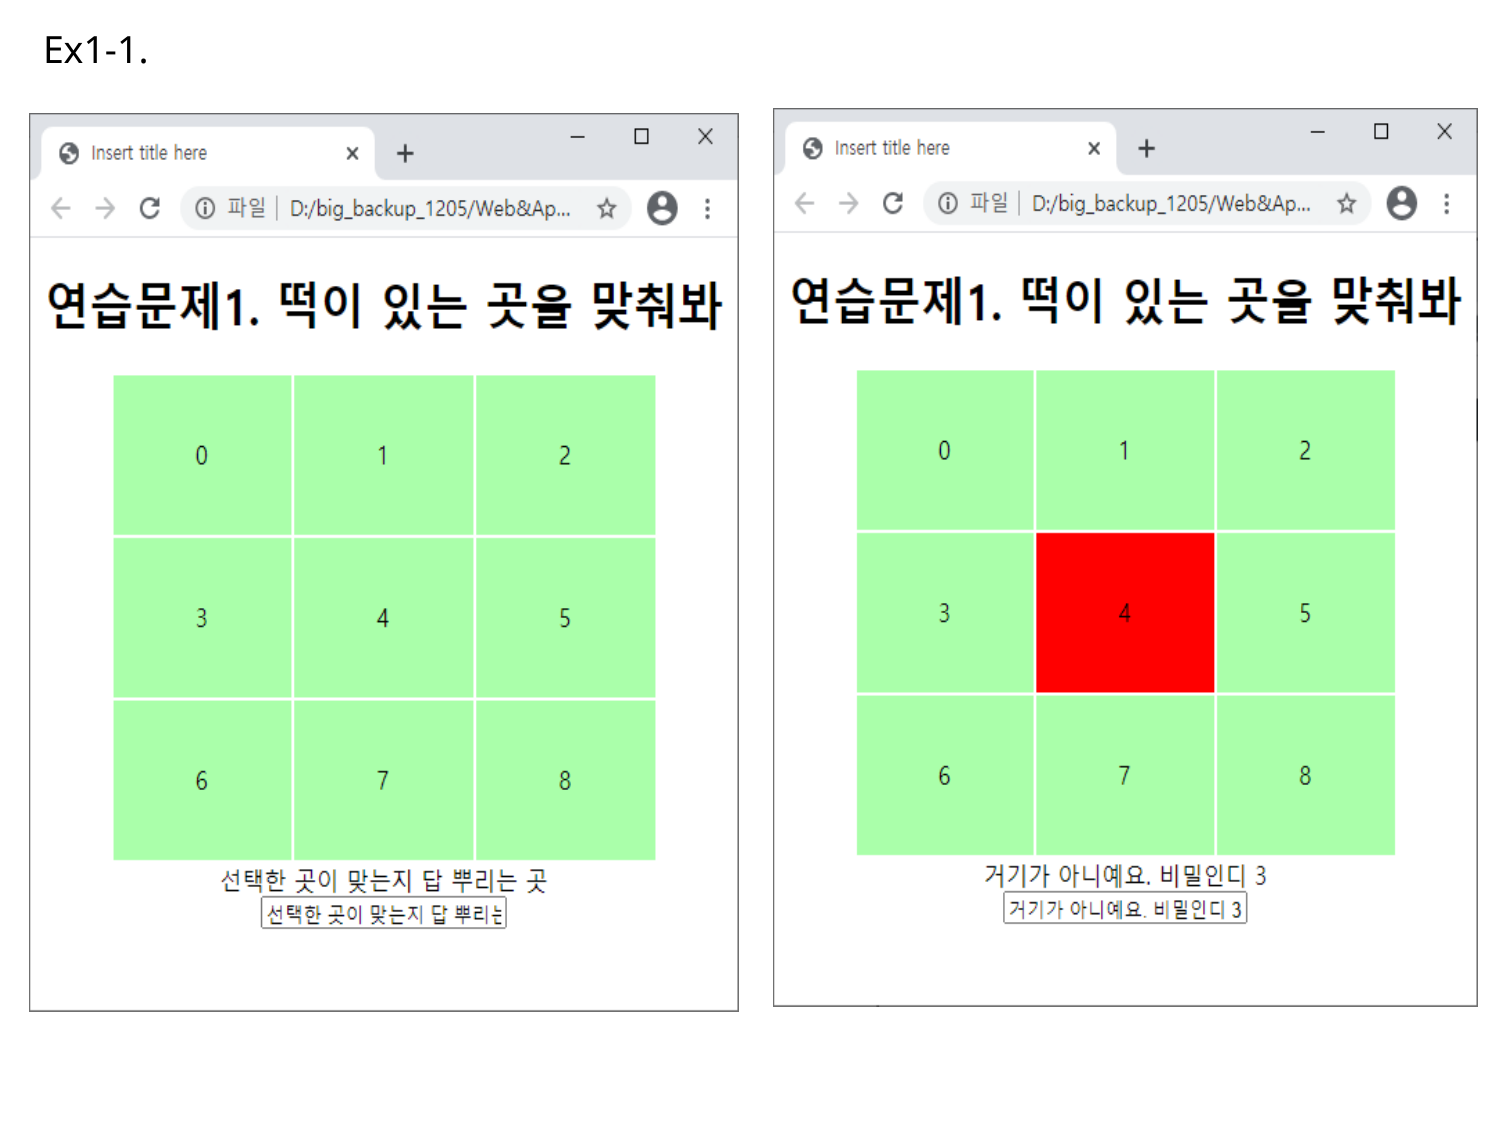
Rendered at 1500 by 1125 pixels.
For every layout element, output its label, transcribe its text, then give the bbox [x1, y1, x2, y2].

picture [773, 108, 1478, 1008]
text_box Ex1-1. [28, 19, 164, 79]
picture [29, 113, 739, 1013]
